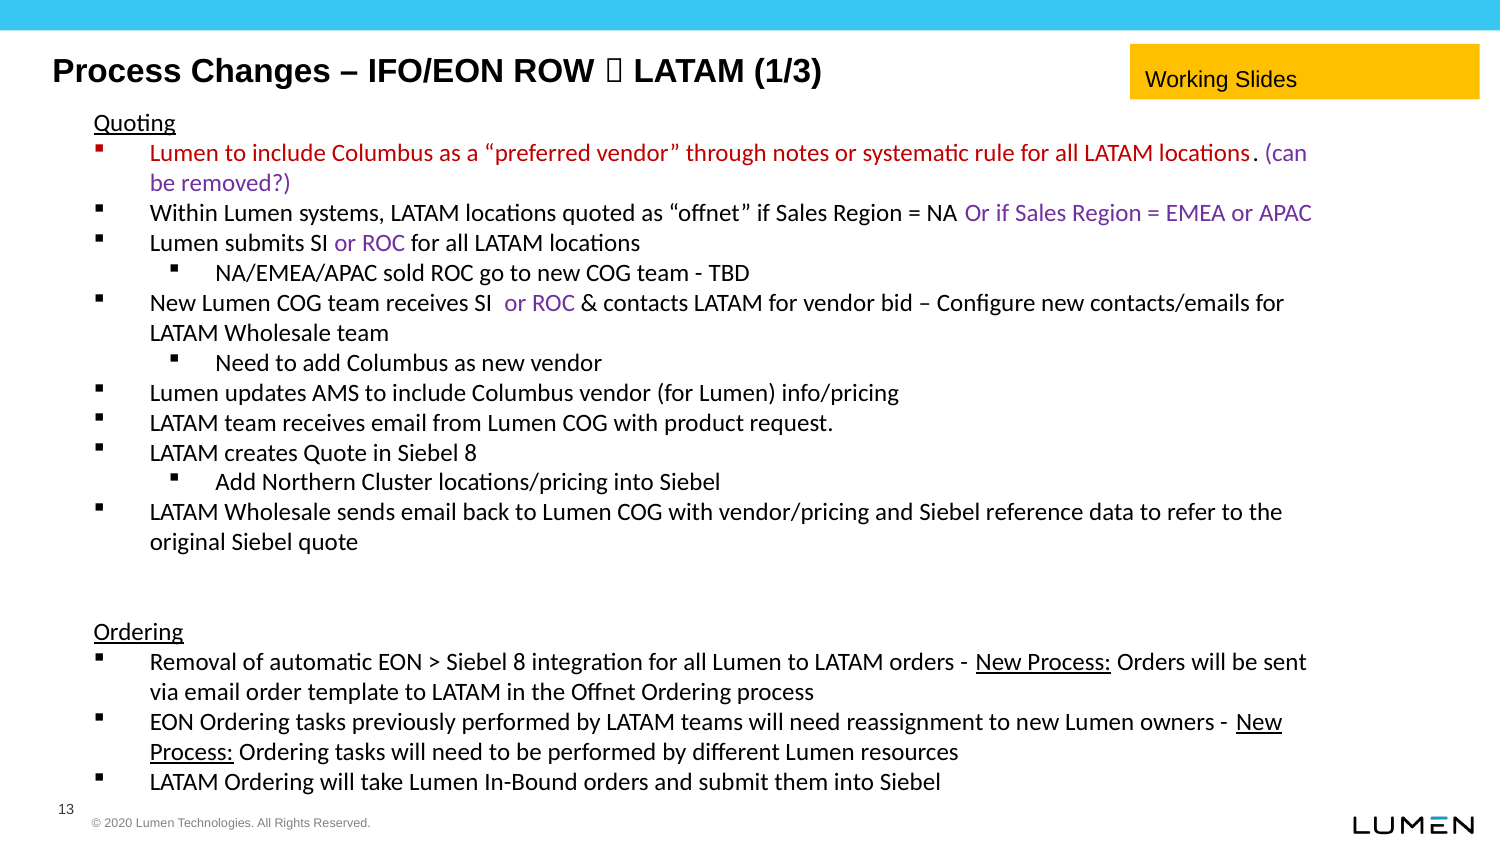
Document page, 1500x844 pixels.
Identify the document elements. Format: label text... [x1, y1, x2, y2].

text_box Process Changes – IFO/EON ROW  LATAM (1/3) [37, 43, 1080, 100]
picture [1338, 805, 1490, 844]
text_box Working Slides [1130, 43, 1480, 100]
slide_number 13 [43, 786, 109, 832]
text_box Quoting Lumen to include Columbus as a “preferred vendor” through notes or systematic rule for all LATAM locations. (can be removed?) Within Lumen systems, LATAM locations quoted as “offnet” if Sales Region = NA Or if Sales Region = EMEA or APAC Lumen submits SI or ROC for all LATAM locations NA/EMEA/APAC sold ROC go to new COG team - TBD New Lumen COG team receives SI or ROC & contacts LATAM for vendor bid – Configure new contacts/emails for LATAM Wholesale team Need to add Columbus as new vendor Lumen updates AMS to include Columbus vendor (for Lumen) info/pricing LATAM team receives email from Lumen COG with product request. LATAM creates Quote in Siebel 8 Add Northern Cluster locations/pricing into Siebel LATAM Wholesale sends email back to Lumen COG with vendor/pricing and Siebel reference data to refer to the original Siebel quote Ordering Removal of automatic EON > Siebel 8 integration for all Lumen to LATAM orders - New Process: Orders will be sent via email order template to LATAM in the Offnet Ordering process EON Ordering tasks previously performed by LATAM teams will need reassignment to new Lumen owners - New Process: Ordering tasks will need to be performed by different Lumen resources LATAM Ordering will take Lumen In-Bound orders and submit them into Siebel [78, 99, 1351, 803]
